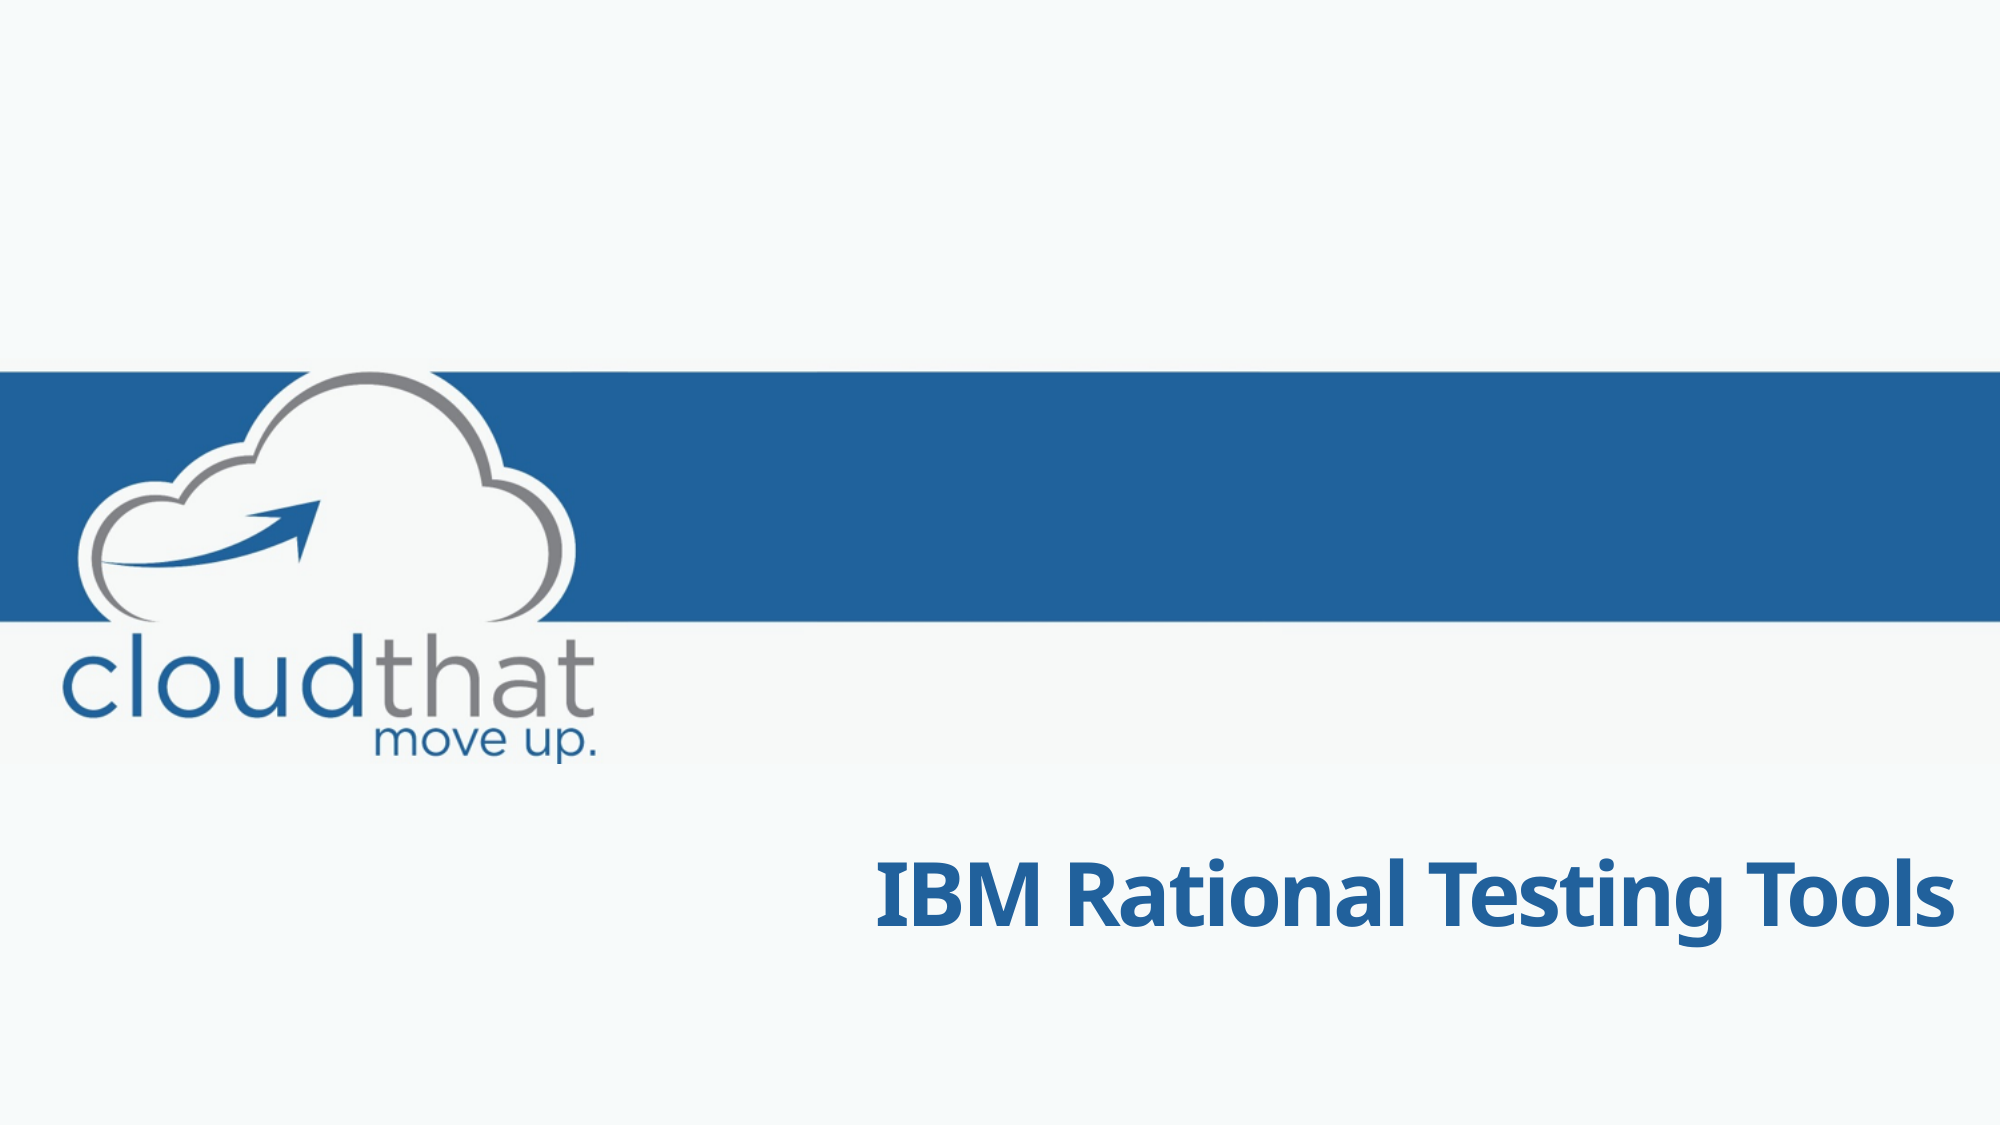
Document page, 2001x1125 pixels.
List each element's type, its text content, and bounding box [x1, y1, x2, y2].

title IBM Rational Testing Tools [55, 836, 1959, 945]
picture [0, 358, 2000, 764]
